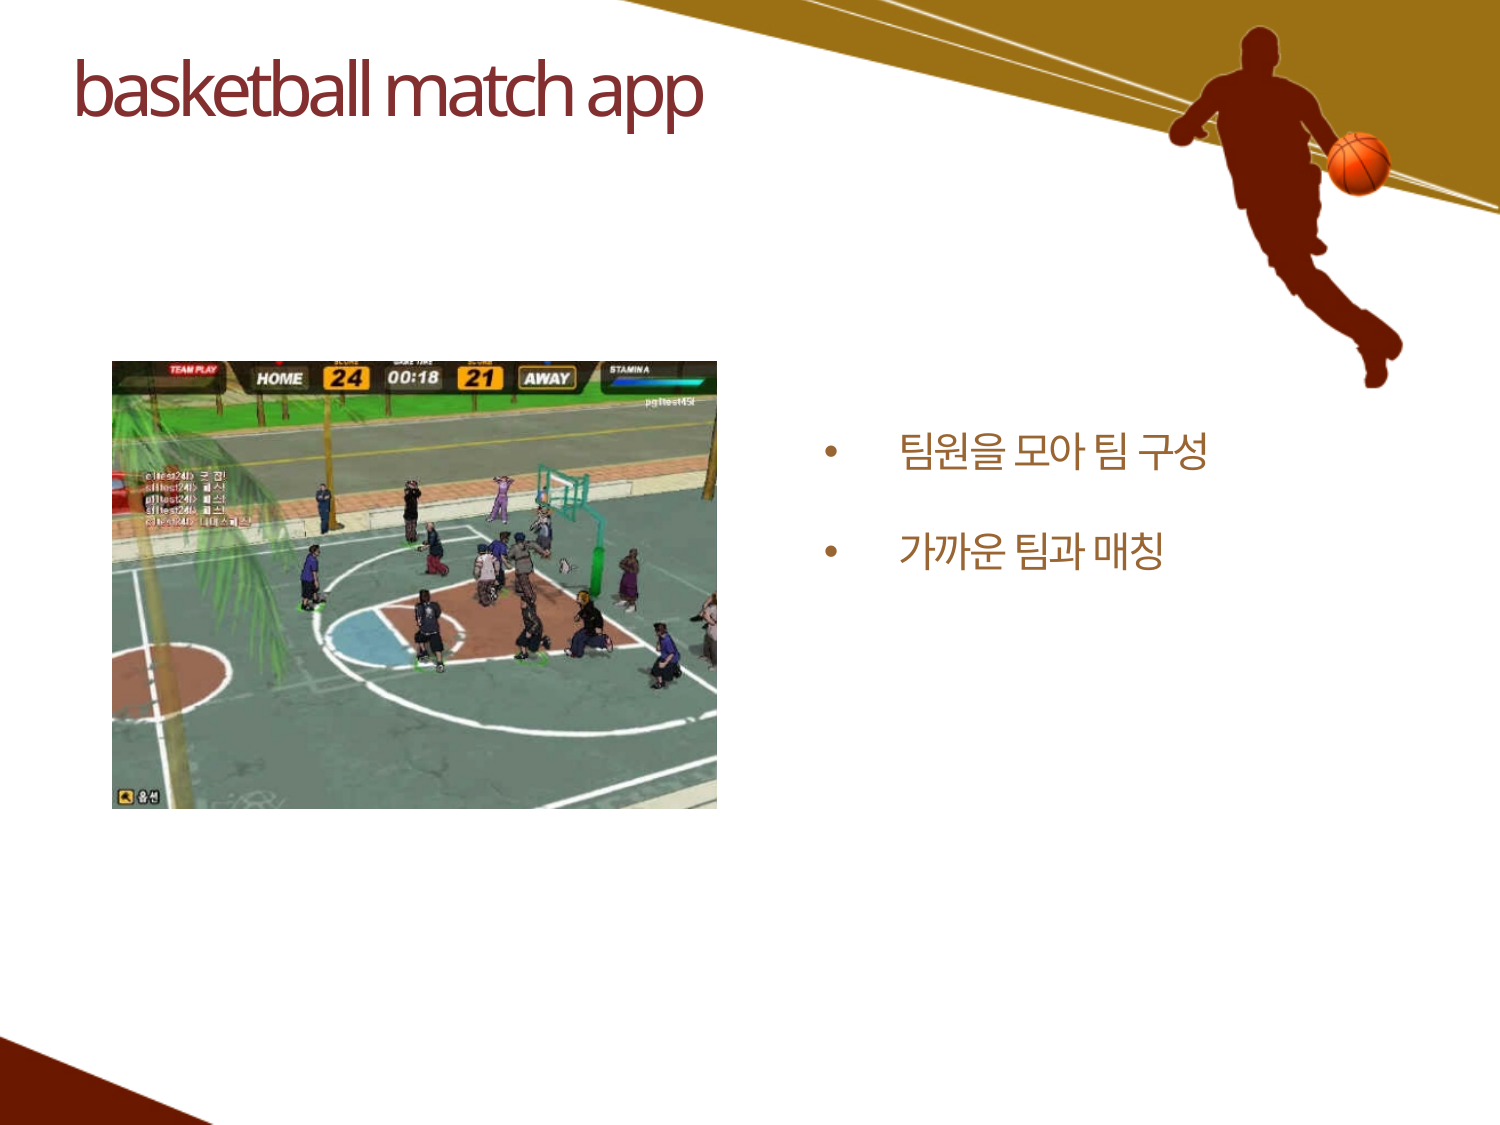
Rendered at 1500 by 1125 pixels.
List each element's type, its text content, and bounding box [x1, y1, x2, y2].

text_box 팀원을 모아 팀 구성 가까운 팀과 매칭 [809, 418, 1349, 584]
text_box basketball match app [56, 33, 845, 139]
picture [0, 0, 1500, 1125]
